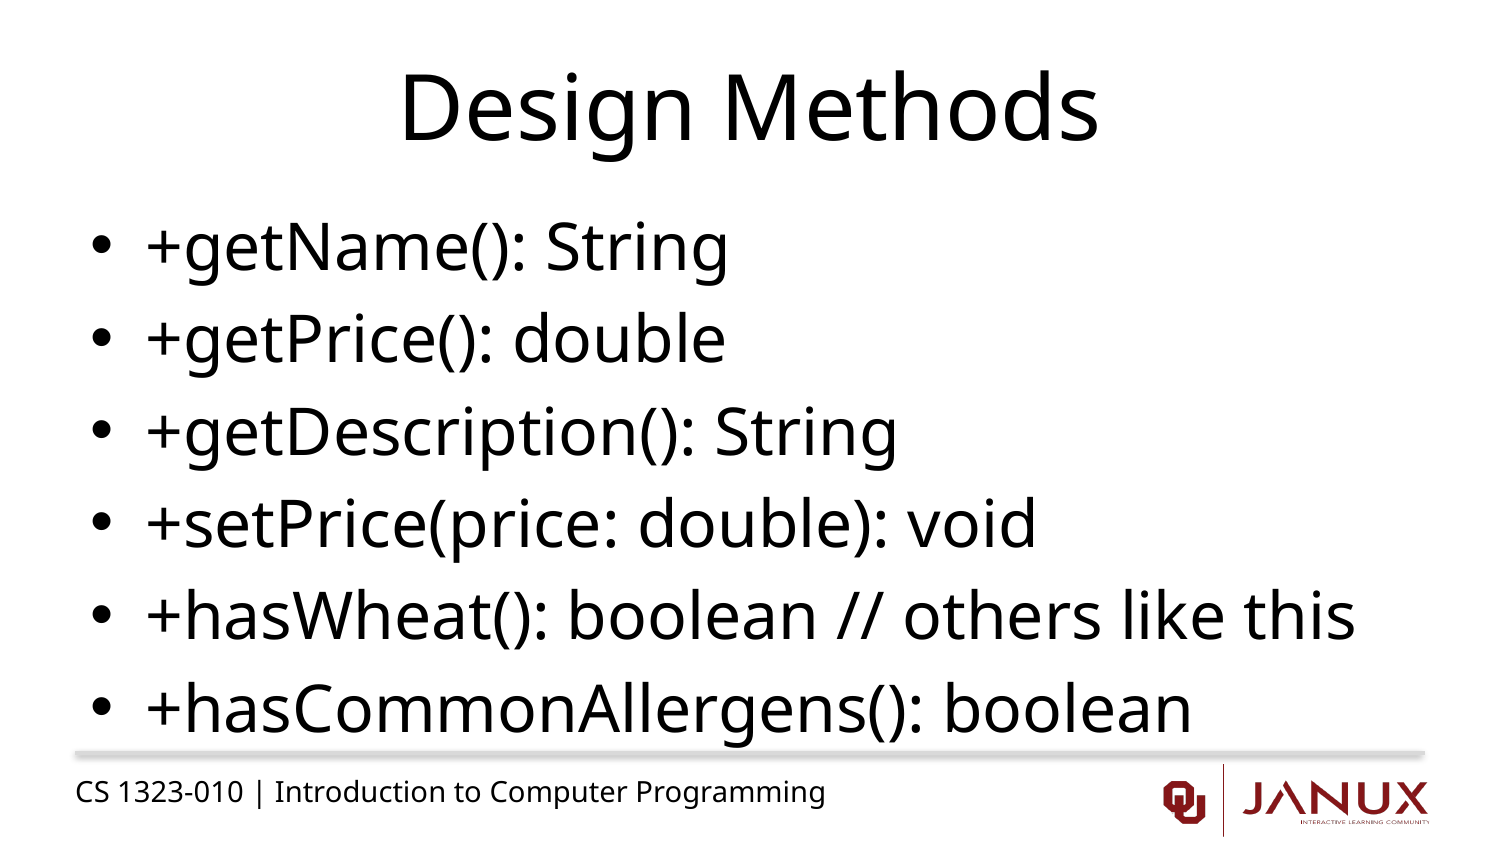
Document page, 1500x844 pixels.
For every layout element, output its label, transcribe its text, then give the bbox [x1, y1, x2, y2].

title Design Methods [75, 33, 1425, 175]
list +getName(): String +getPrice(): double +getDescription(): String +setPrice(price: double): void +hasWheat(): boolean // others like this +hasCommonAllergens(): boolean [75, 196, 1425, 754]
